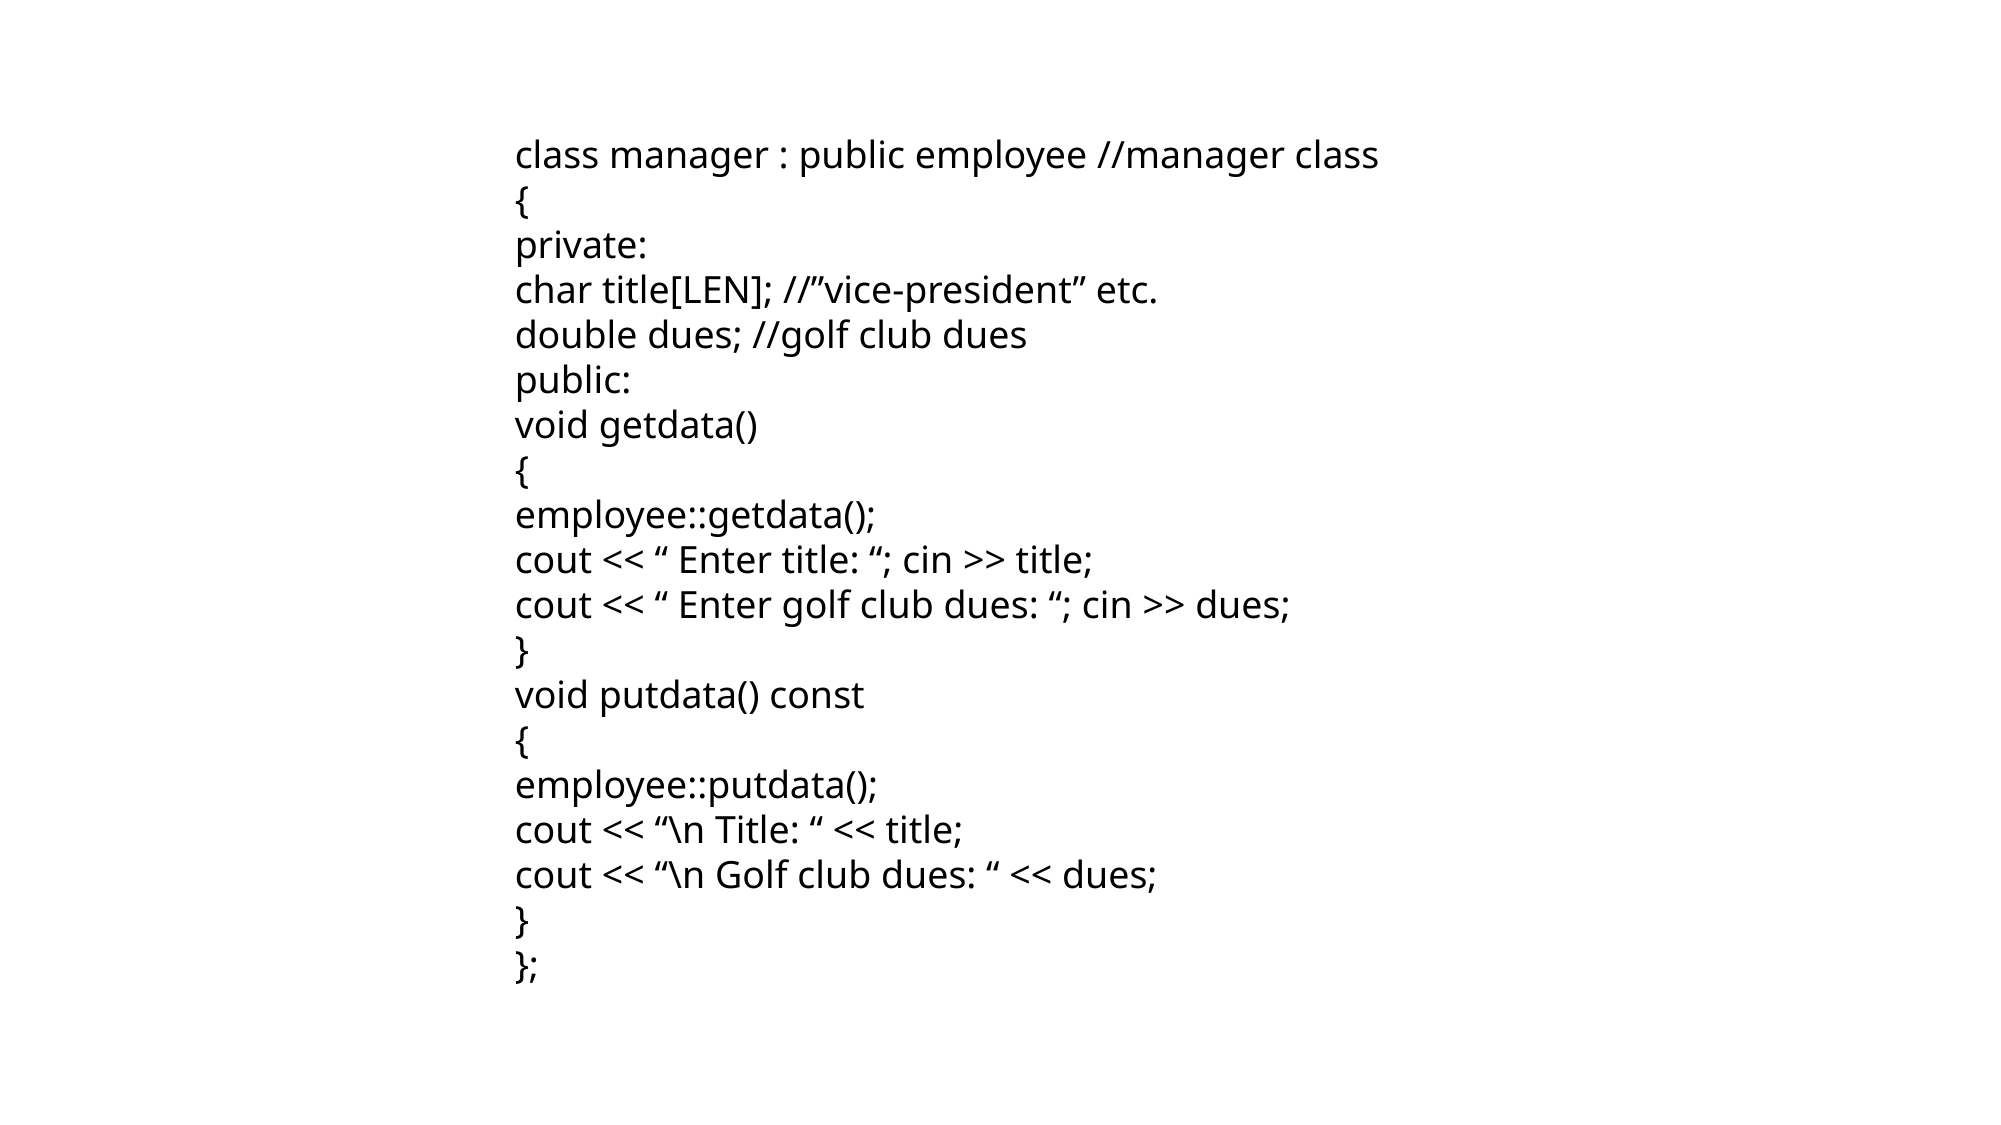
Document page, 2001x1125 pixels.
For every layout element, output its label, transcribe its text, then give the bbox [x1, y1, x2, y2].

text_box class manager : public employee //manager class { private: char title[LEN]; //”vice-president” etc. double dues; //golf club dues public: void getdata() { employee::getdata(); cout << “ Enter title: “; cin >> title; cout << “ Enter golf club dues: “; cin >> dues; } void putdata() const { employee::putdata(); cout << “\n Title: “ << title; cout << “\n Golf club dues: “ << dues; } }; [500, 123, 1500, 993]
